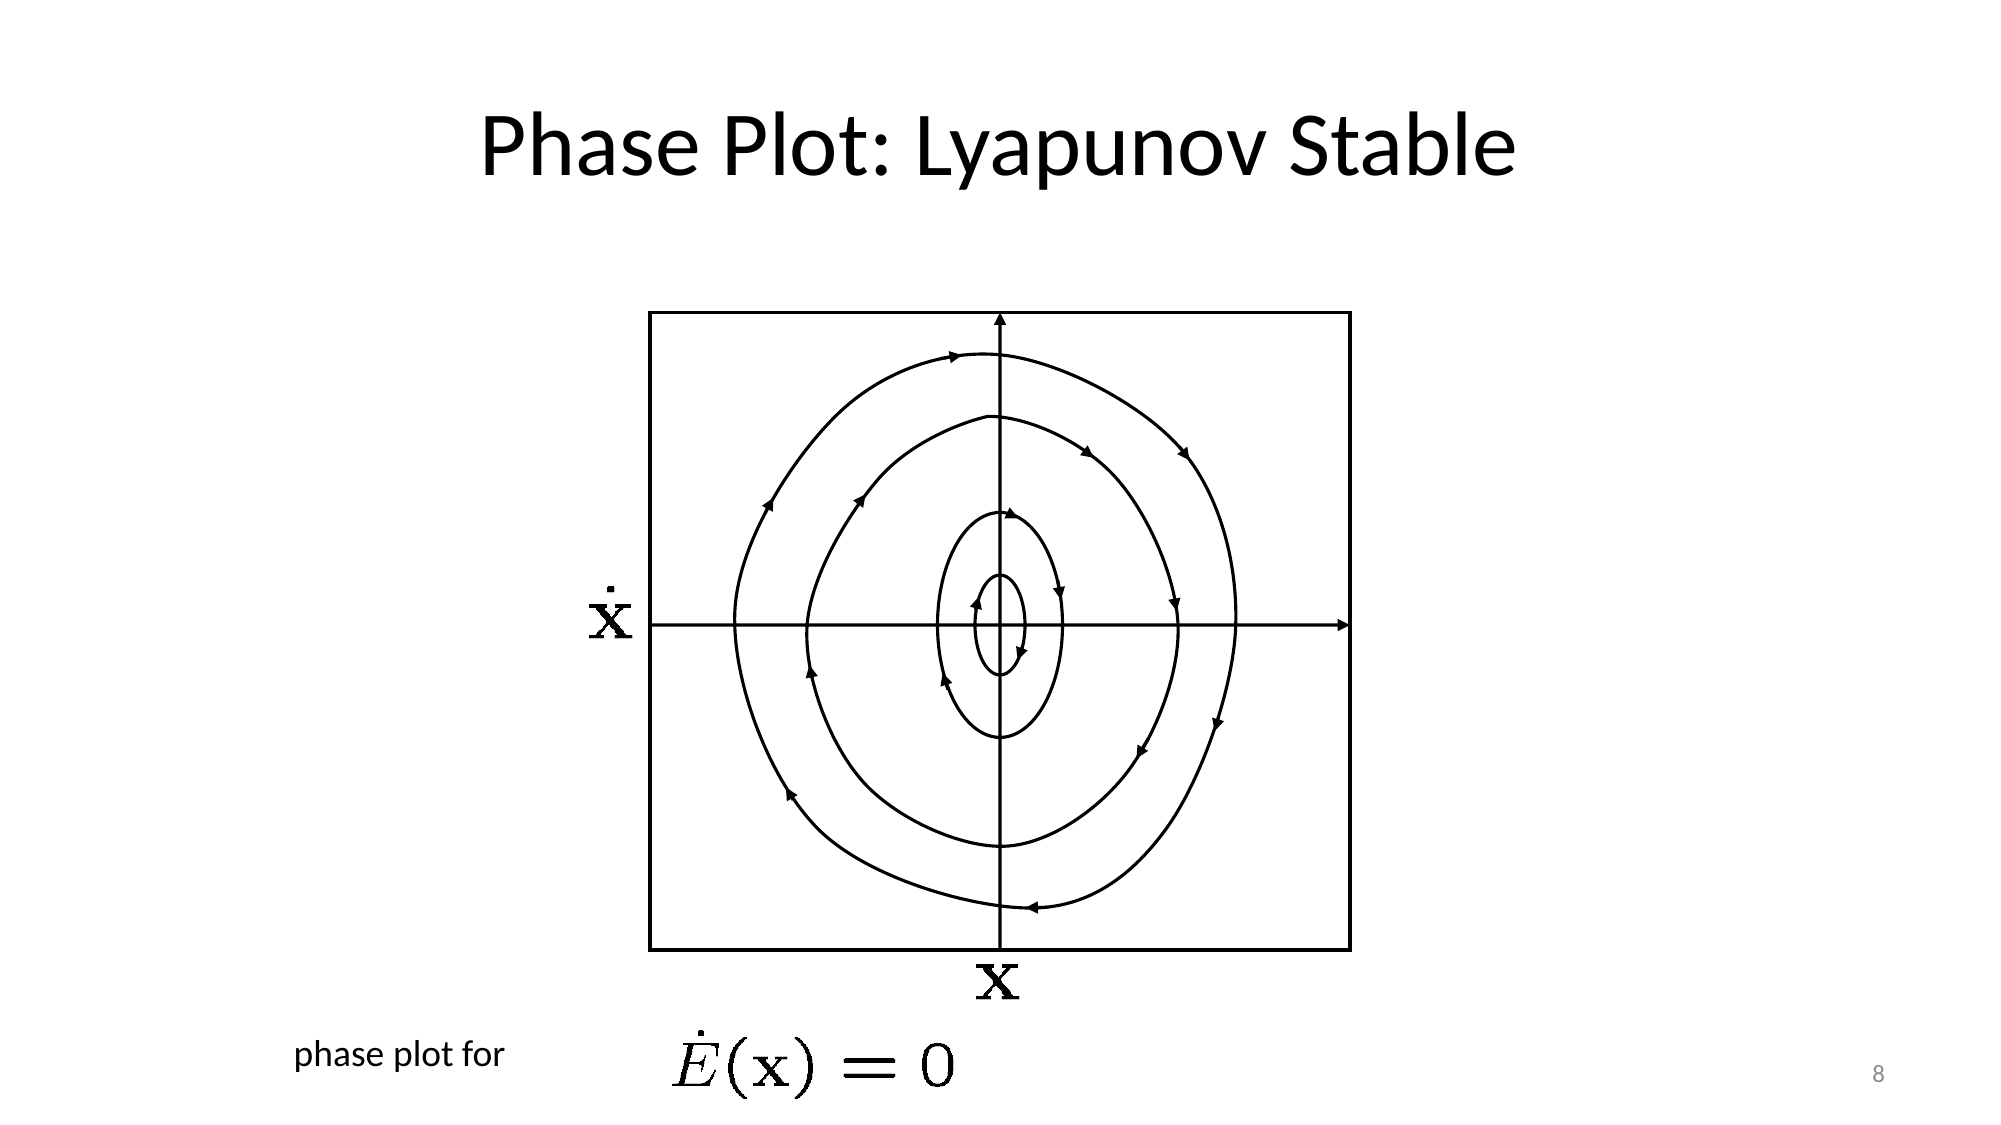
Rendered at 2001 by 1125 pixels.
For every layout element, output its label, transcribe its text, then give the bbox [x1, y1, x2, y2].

text_box [993, 312, 1007, 354]
text_box [1236, 618, 1351, 632]
text_box [761, 497, 774, 514]
slide_number 8 [1433, 1042, 1900, 1103]
text_box [853, 494, 866, 508]
text_box [969, 596, 982, 610]
text_box [734, 354, 1236, 908]
text_box phase plot for [278, 1021, 521, 1082]
text_box [1004, 507, 1019, 519]
text_box [650, 626, 999, 950]
text_box [1025, 901, 1048, 914]
text_box [1080, 445, 1094, 458]
text_box [1001, 312, 1350, 624]
picture [671, 1030, 954, 1100]
text_box [805, 665, 818, 679]
text_box [650, 312, 999, 624]
text_box [1001, 626, 1350, 950]
text_box [1052, 580, 1066, 600]
text_box [940, 351, 962, 364]
text_box [1212, 717, 1225, 732]
text_box [940, 672, 953, 690]
picture [587, 583, 633, 640]
text_box [1136, 738, 1149, 759]
text_box [785, 787, 798, 802]
text_box [1168, 597, 1181, 611]
text_box [1016, 646, 1028, 660]
title Phase Plot: Lyapunov Stable [99, 45, 1900, 233]
text_box [1177, 446, 1190, 461]
picture [974, 962, 1020, 1000]
